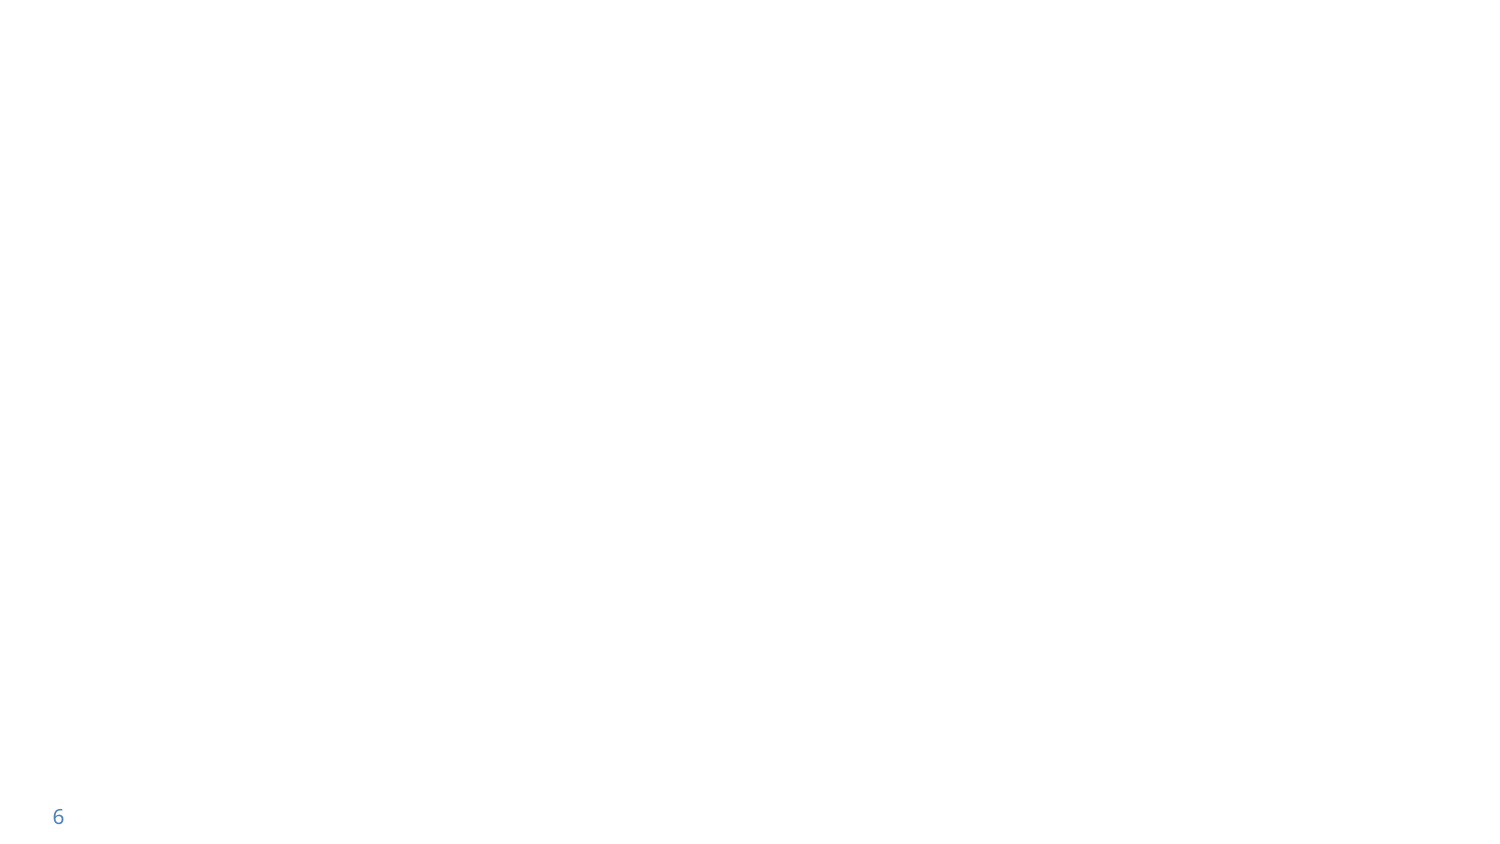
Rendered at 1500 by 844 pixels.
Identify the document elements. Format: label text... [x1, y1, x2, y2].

slide_number 6 [22, 796, 80, 844]
